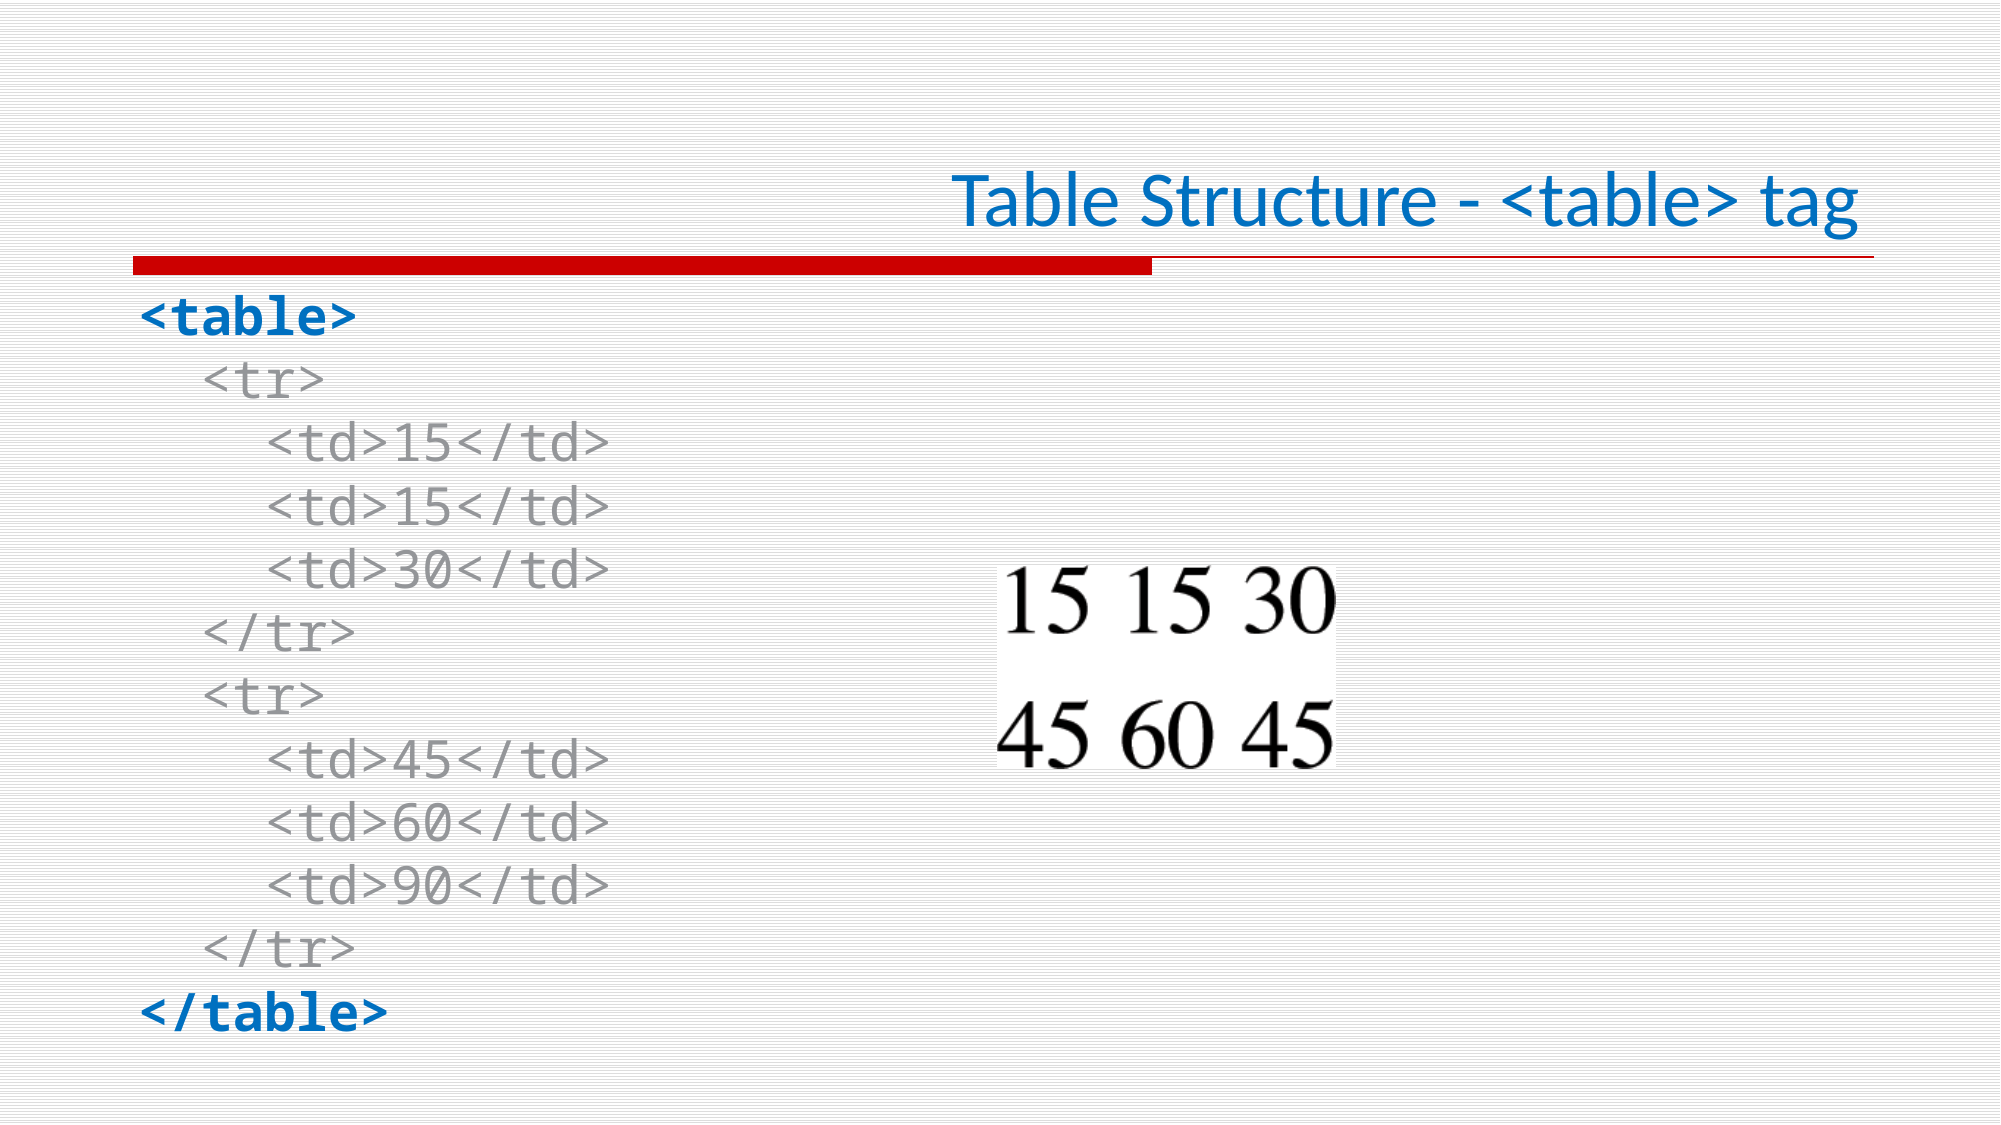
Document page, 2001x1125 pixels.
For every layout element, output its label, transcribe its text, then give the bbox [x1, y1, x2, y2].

title Table Structure - <table> tag [125, 49, 1876, 250]
text_box <table> <tr> <td>15</td> <td>15</td> <td>30</td> </tr> <tr> <td>45</td> <td>60</td> <td>90</td> </tr> </table> [137, 282, 1876, 1052]
picture [997, 565, 1336, 770]
